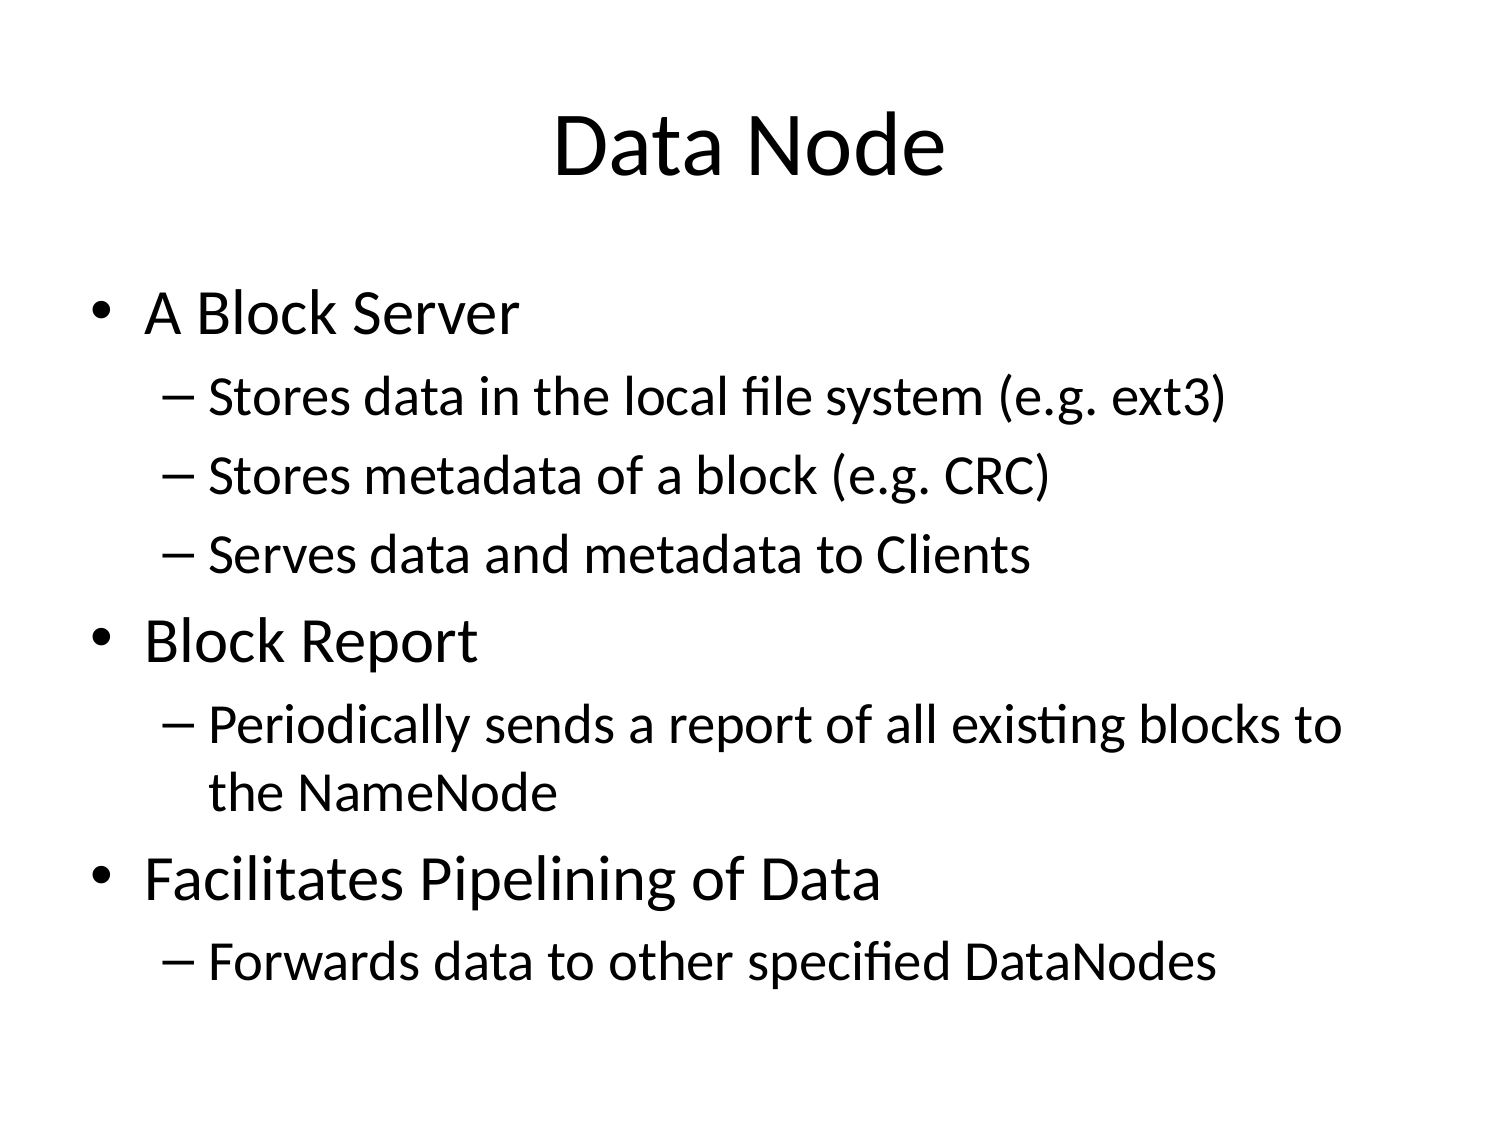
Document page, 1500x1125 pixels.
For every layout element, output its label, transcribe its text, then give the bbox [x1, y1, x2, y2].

title Data Node [75, 45, 1425, 233]
list A Block Server Stores data in the local file system (e.g. ext3) Stores metadata of a block (e.g. CRC) Serves data and metadata to Clients Block Report Periodically sends a report of all existing blocks to the NameNode Facilitates Pipelining of Data Forwards data to other specified DataNodes [75, 262, 1425, 1005]
